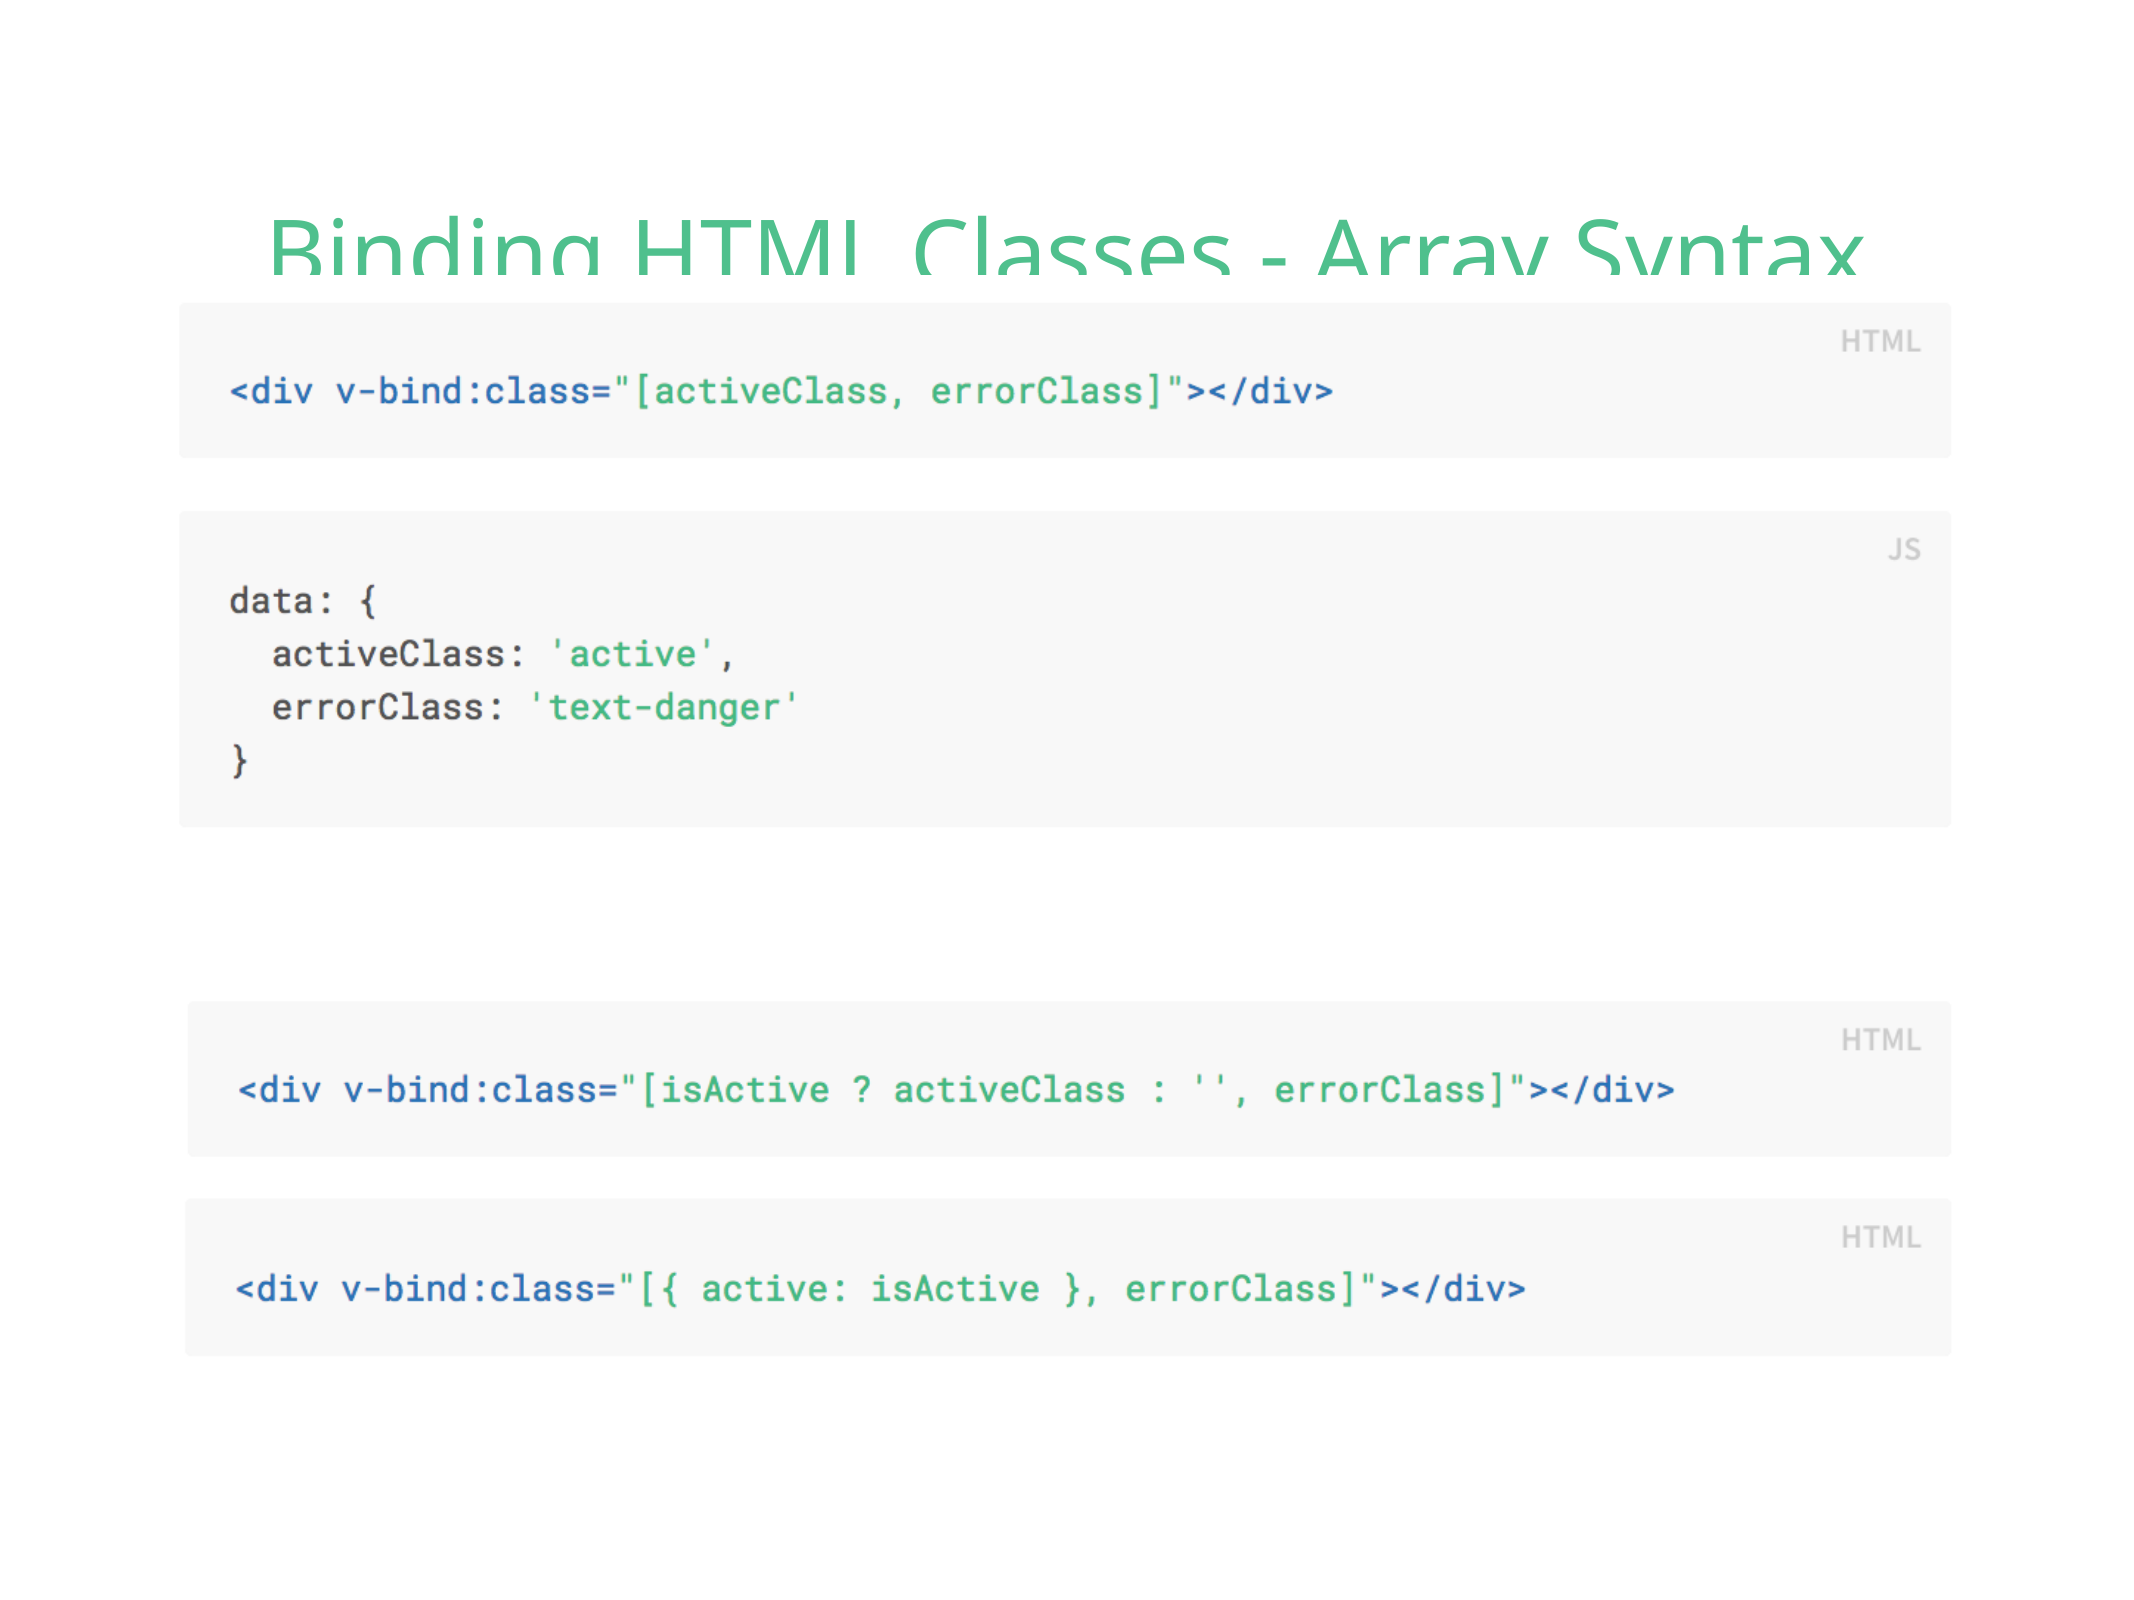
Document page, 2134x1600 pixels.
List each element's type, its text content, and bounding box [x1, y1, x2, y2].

title Binding HTML Classes - Array Syntax [155, 72, 1978, 428]
picture [147, 972, 1978, 1377]
picture [147, 275, 1969, 855]
